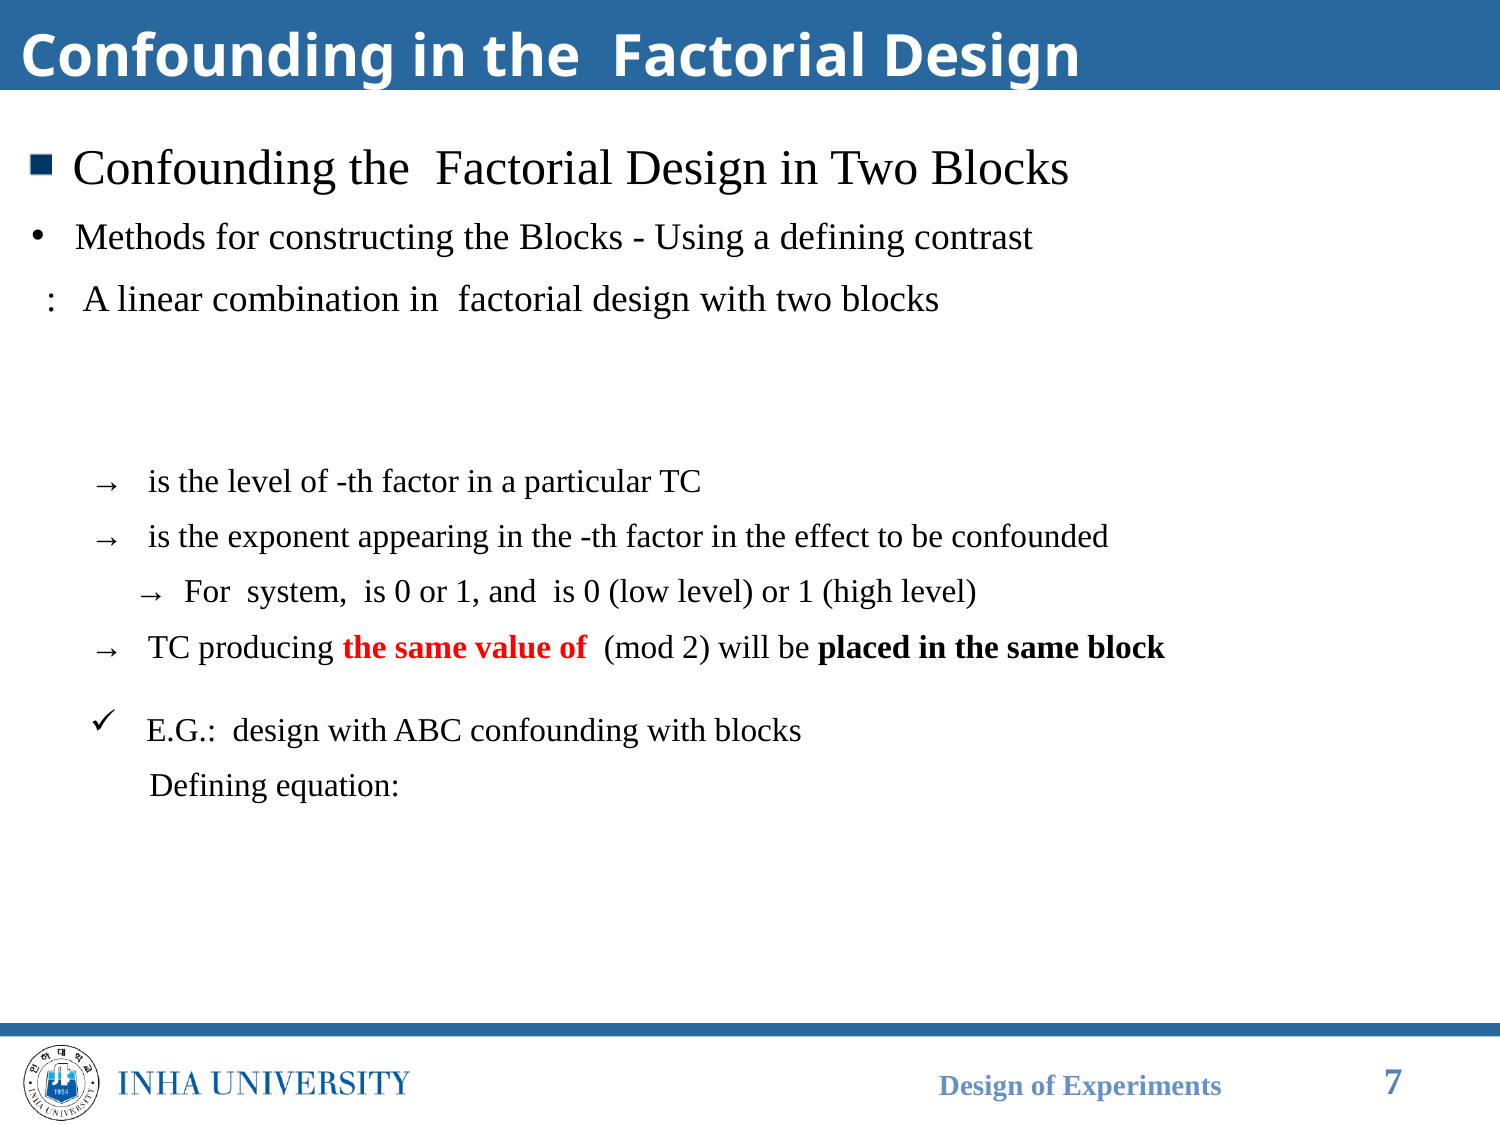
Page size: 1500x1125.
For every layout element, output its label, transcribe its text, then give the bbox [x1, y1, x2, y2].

text_box Design of Experiments [891, 1058, 1270, 1106]
picture [9, 1037, 423, 1125]
picture [16, 146, 52, 182]
